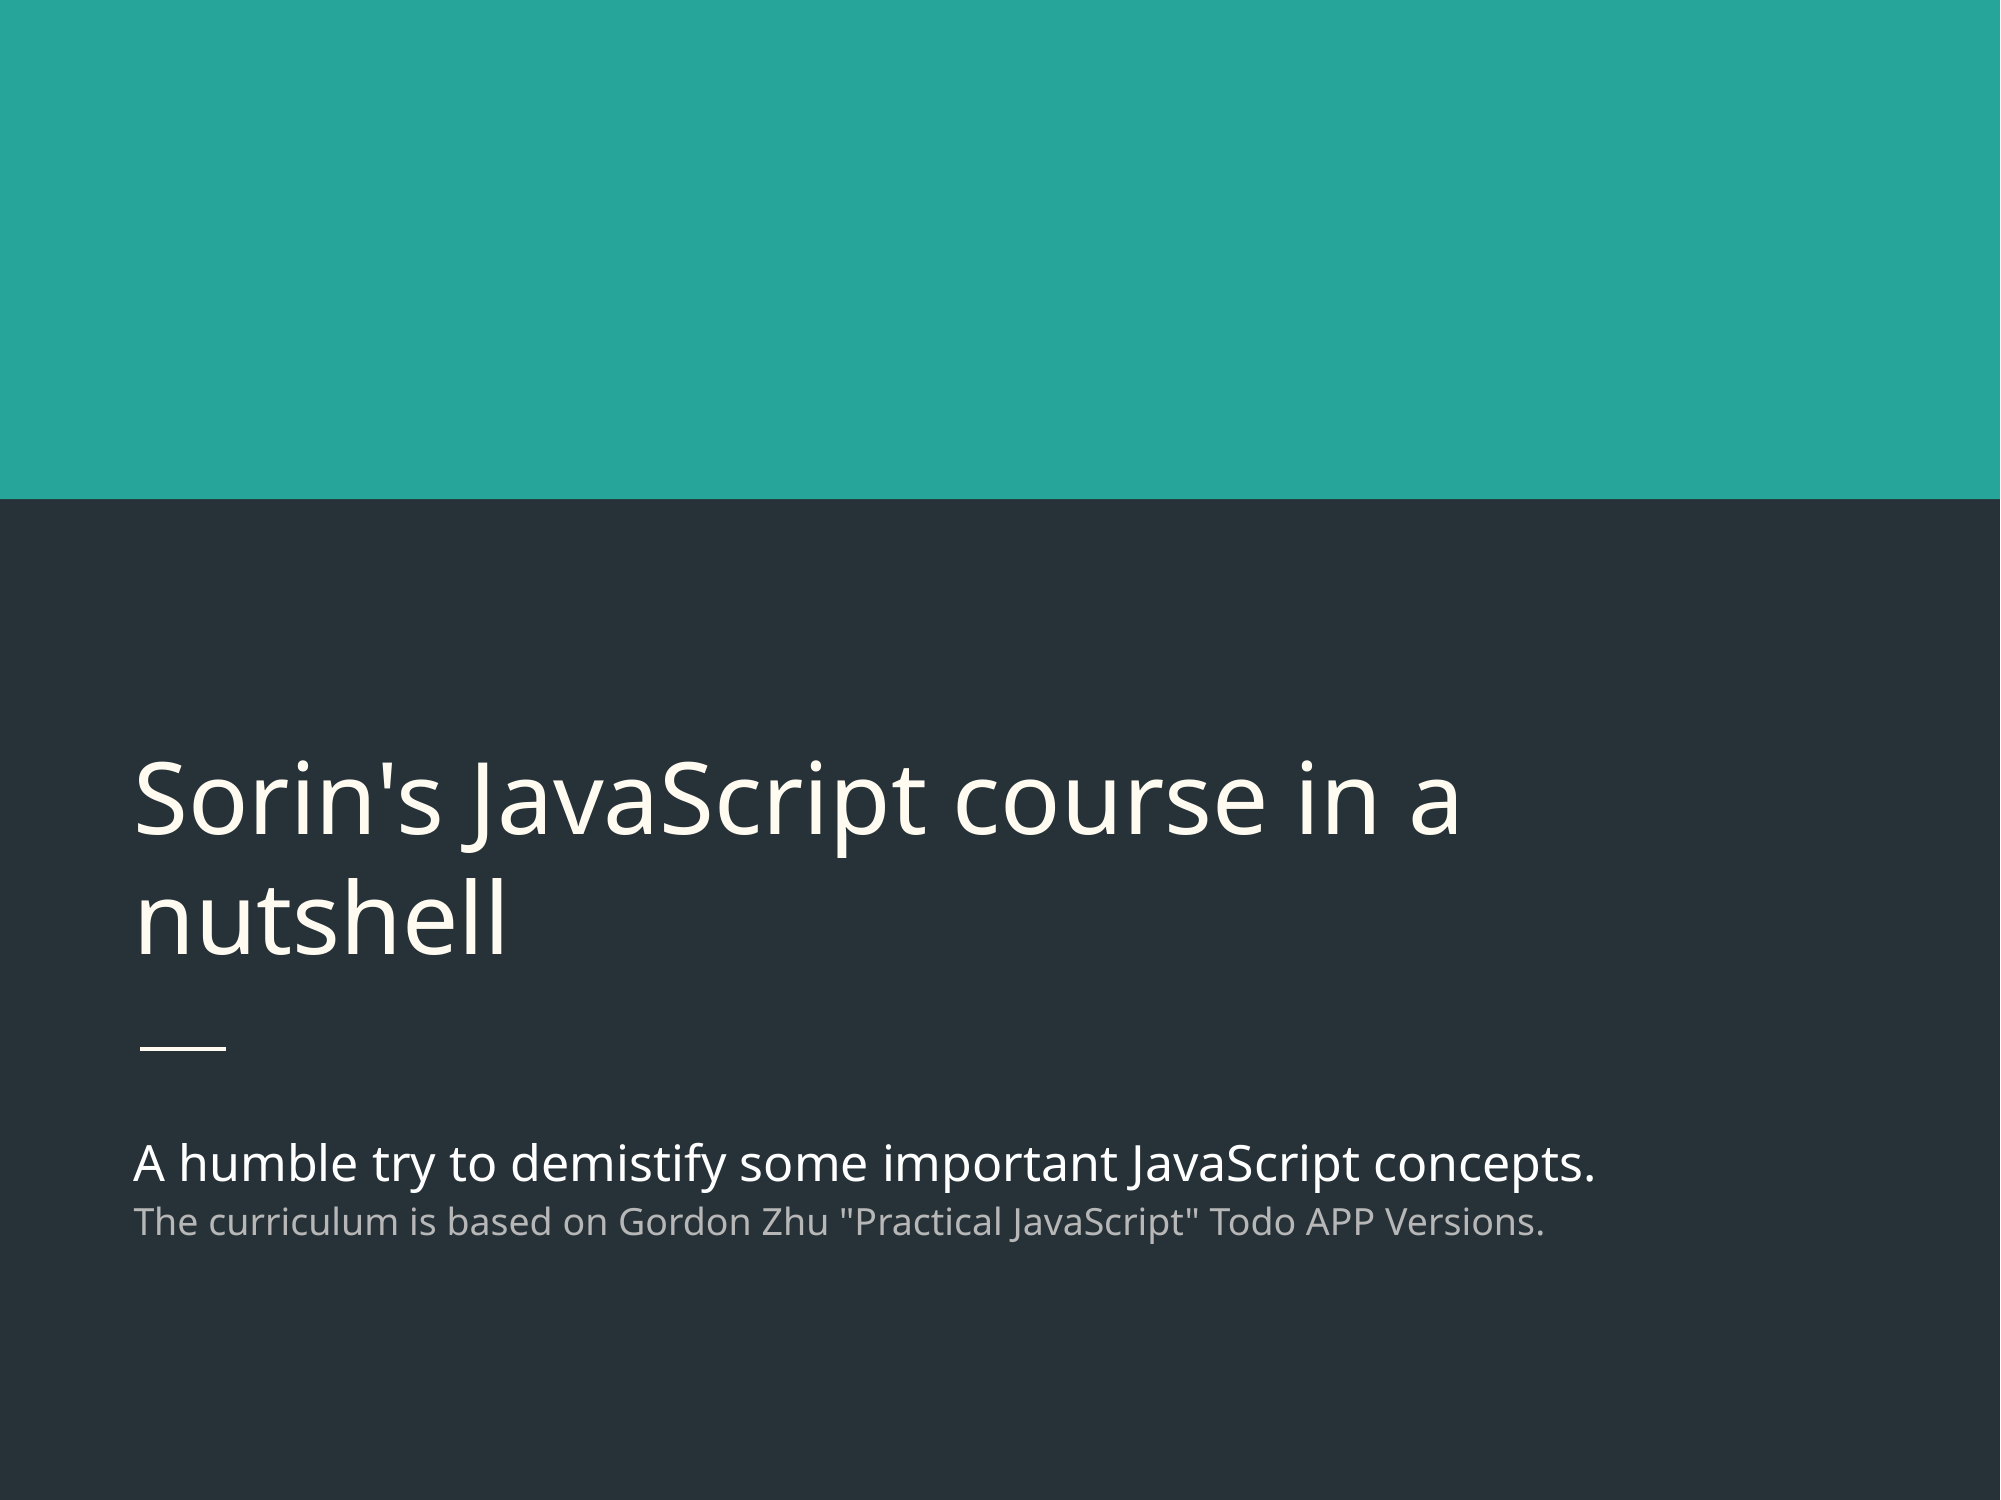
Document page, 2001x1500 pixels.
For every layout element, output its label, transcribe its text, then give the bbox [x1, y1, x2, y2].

subtitle A humble try to demistify some important JavaScript concepts. The curriculum is based on Gordon Zhu "Practical JavaScript" Todo APP Versions. [112, 1100, 1938, 1408]
title Sorin's JavaScript course in a nutshell [112, 552, 1888, 997]
